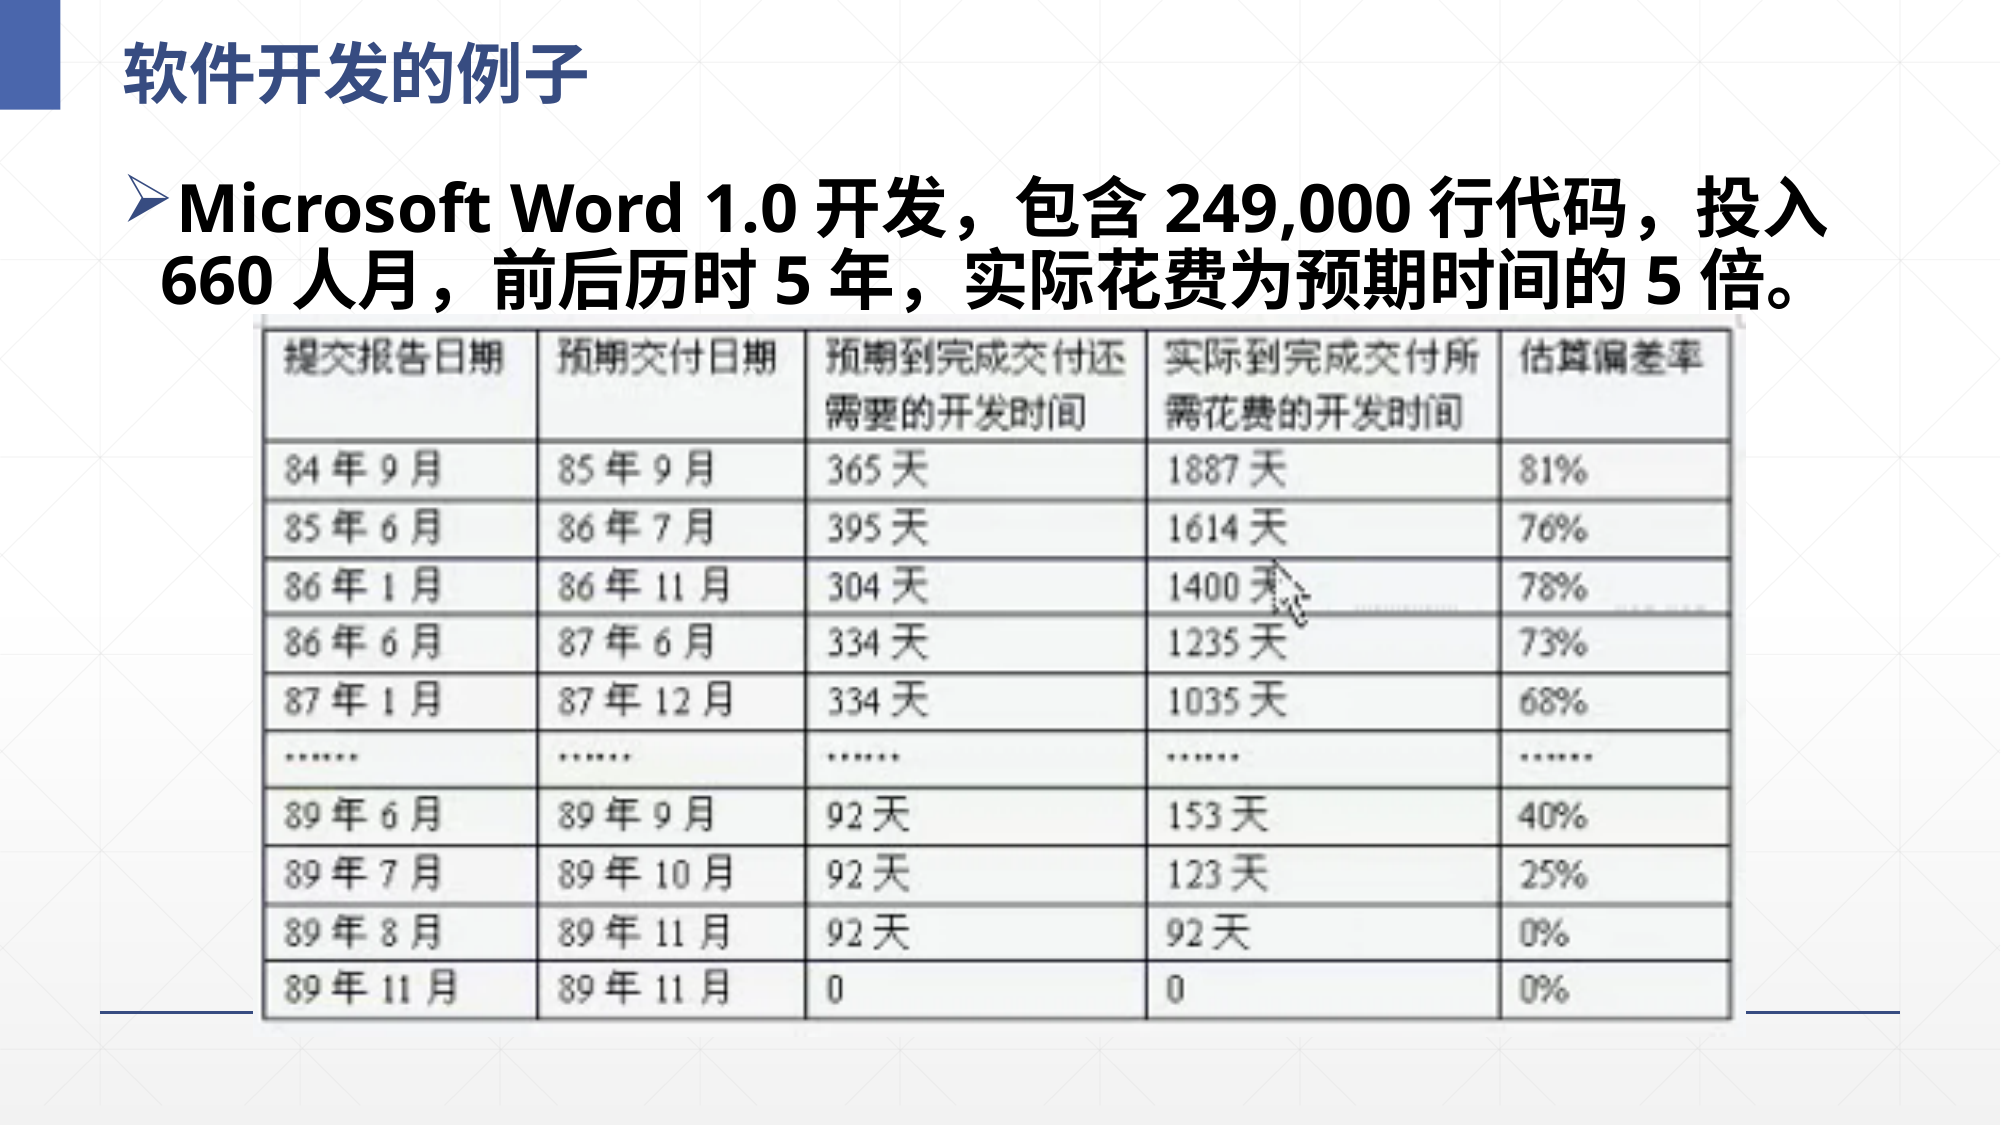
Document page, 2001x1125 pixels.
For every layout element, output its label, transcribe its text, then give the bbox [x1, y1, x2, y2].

picture [253, 314, 1746, 1037]
title 软件开发的例子 [108, 0, 962, 110]
list Microsoft Word 1.0开发，包含249,000行代码，投入660人月，前后历时5年，实际花费为预期时间的5倍。 [108, 167, 1870, 996]
